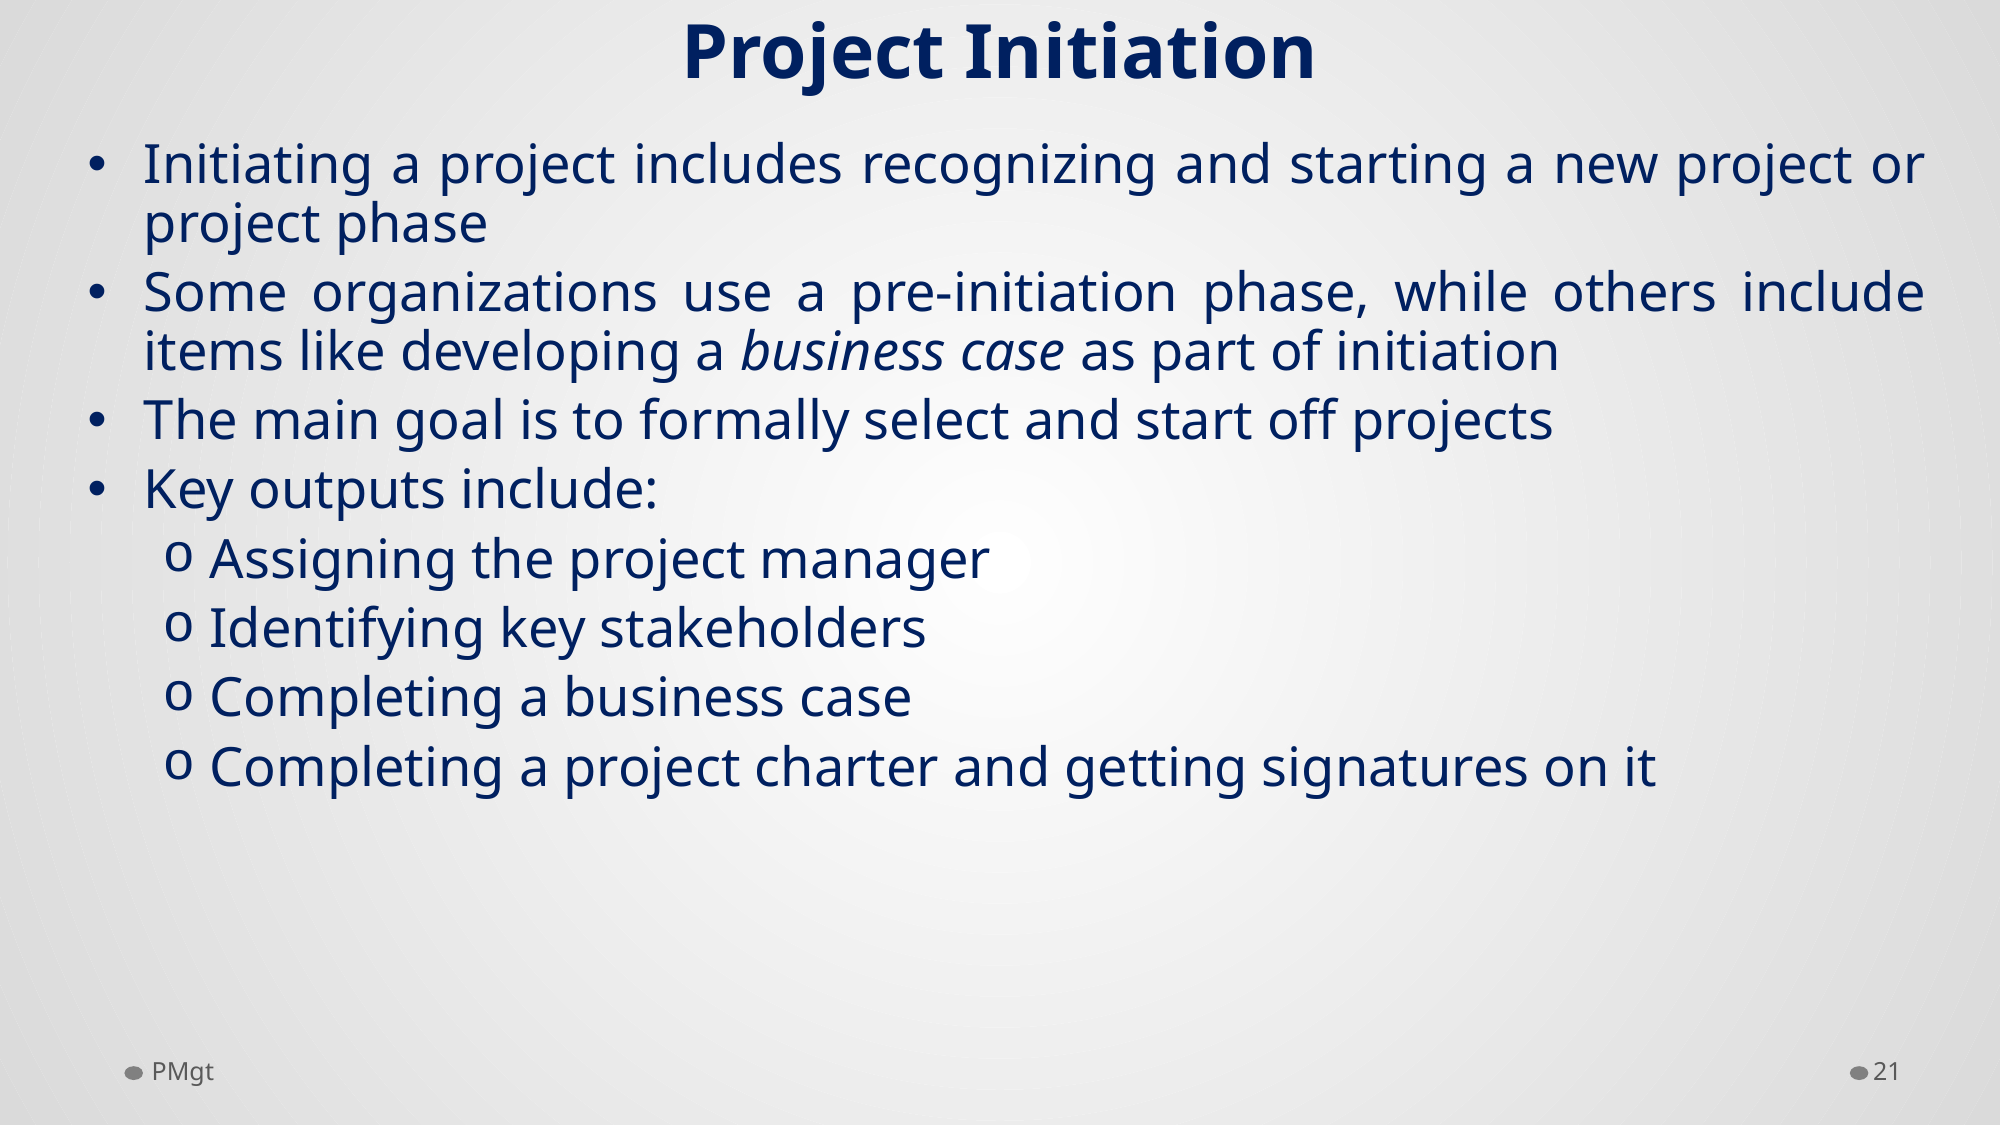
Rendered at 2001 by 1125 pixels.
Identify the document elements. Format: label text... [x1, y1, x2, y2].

list Initiating a project includes recognizing and starting a new project or project phase Some organizations use a pre-initiation phase, while others include items like developing a business case as part of initiation The main goal is to formally select and start off projects Key outputs include: Assigning the project manager Identifying key stakeholders Completing a business case Completing a project charter and getting signatures on it [72, 129, 1944, 1008]
title Project Initiation [137, 23, 1863, 101]
slide_number 21 [1868, 1042, 1992, 1103]
footer PMgt [144, 1042, 768, 1103]
